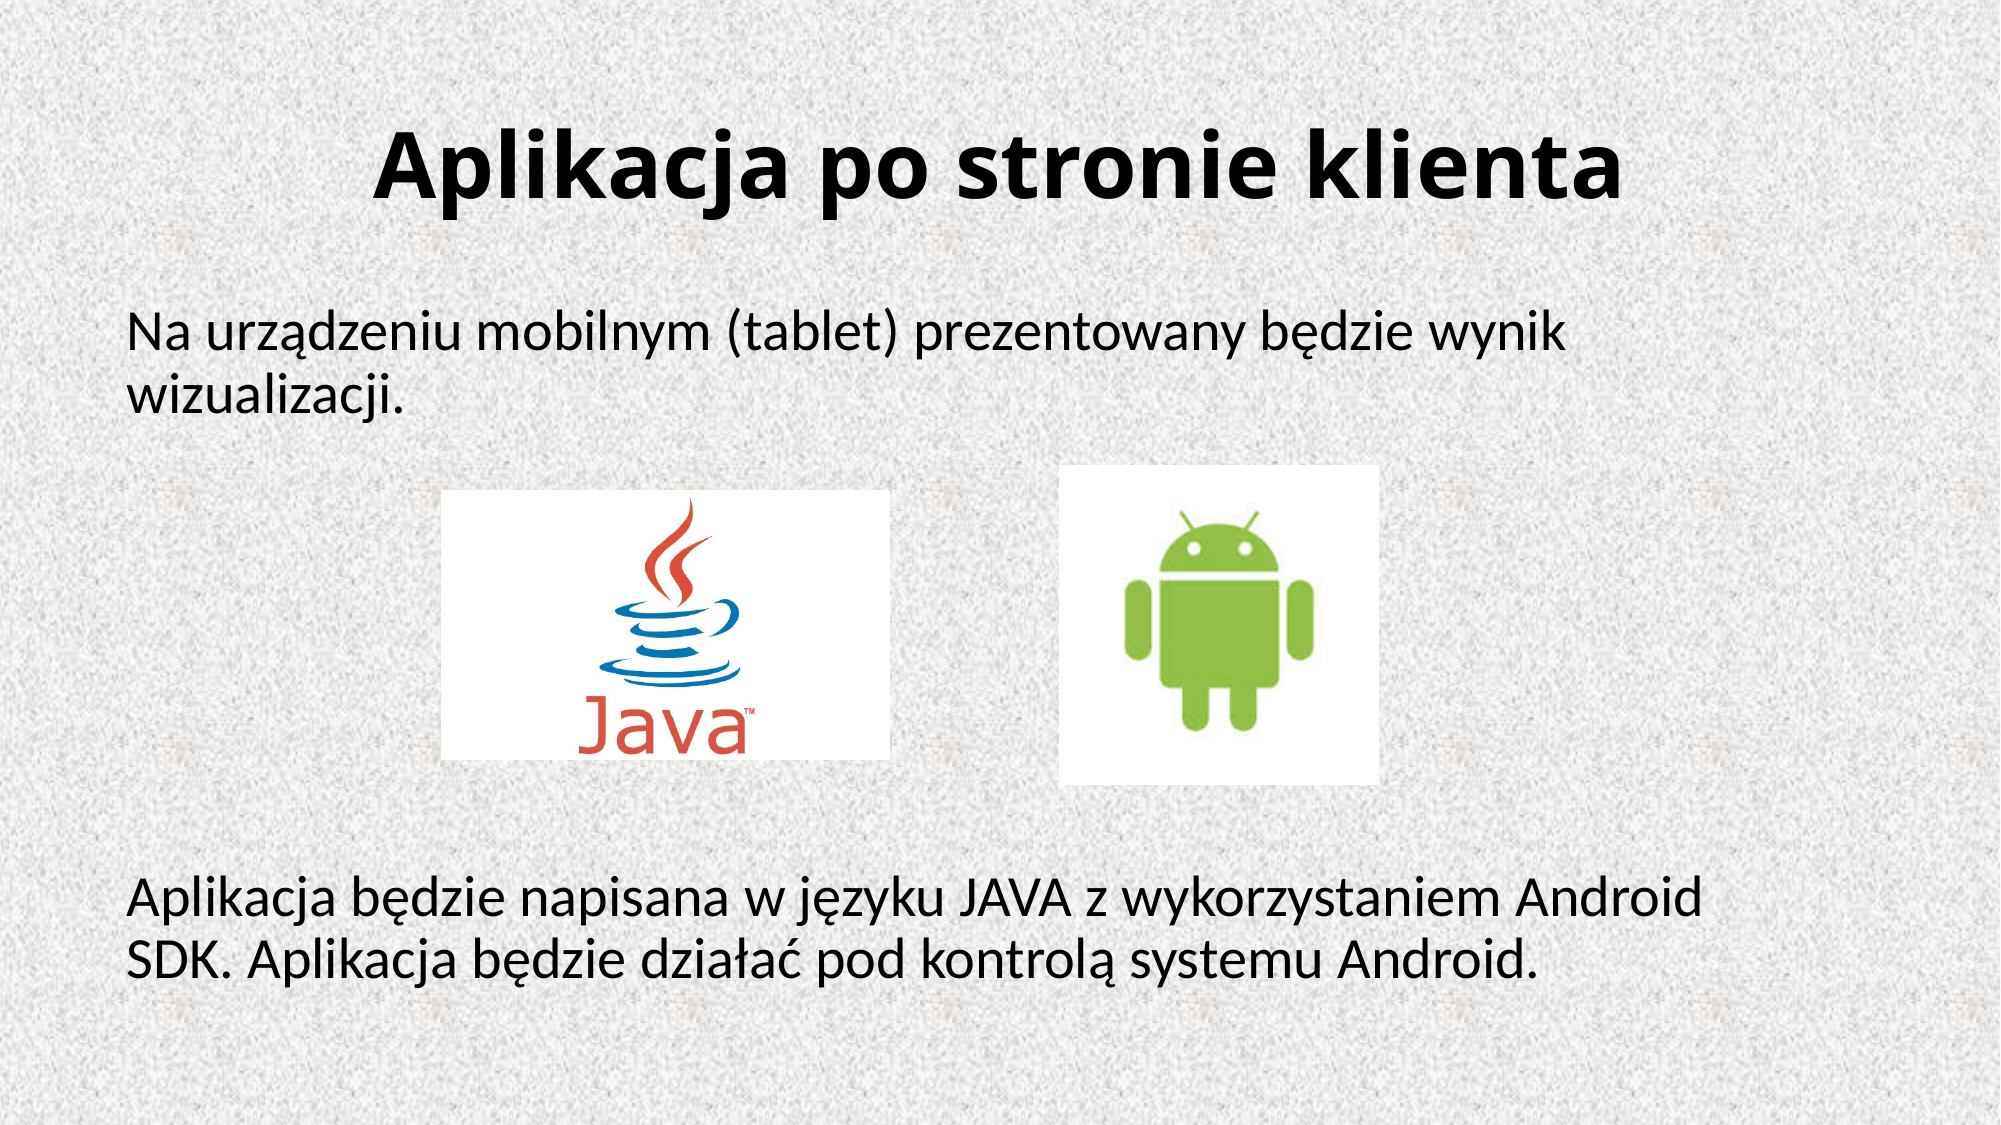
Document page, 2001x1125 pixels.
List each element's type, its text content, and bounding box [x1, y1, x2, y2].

title Aplikacja po stronie klienta [137, 59, 1863, 278]
list Na urządzeniu mobilnym (tablet) prezentowany będzie wynik wizualizacji. Aplikacja będzie napisana w języku JAVA z wykorzystaniem Android SDK. Aplikacja będzie działać pod kontrolą systemu Android. [111, 292, 1837, 1007]
picture [0, 0, 2001, 1125]
